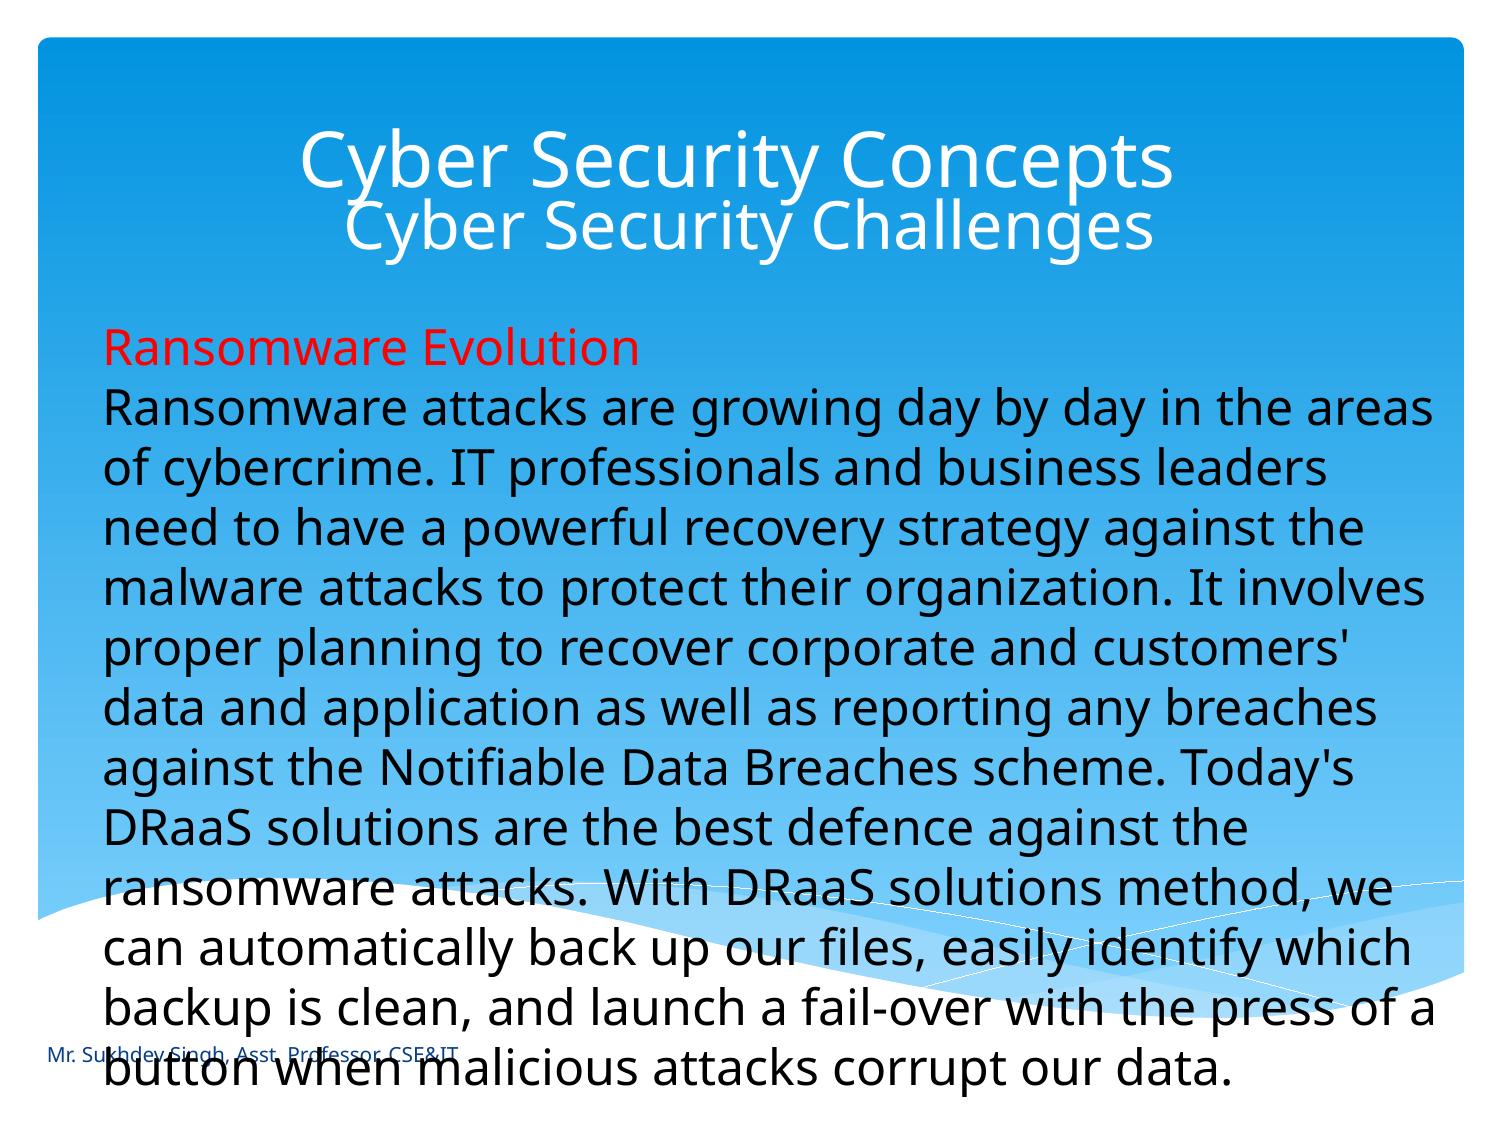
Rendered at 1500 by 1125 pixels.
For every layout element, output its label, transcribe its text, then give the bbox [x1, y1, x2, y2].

footer Mr. Sukhdev Singh, Asst. Professor, CSE&IT [31, 1025, 653, 1086]
title Cyber Security Concepts [99, 99, 1375, 288]
text_box Ransomware Evolution Ransomware attacks are growing day by day in the areas of cybercrime. IT professionals and business leaders need to have a powerful recovery strategy against the malware attacks to protect their organization. It involves proper planning to recover corporate and customers' data and application as well as reporting any breaches against the Notifiable Data Breaches scheme. Today's DRaaS solutions are the best defence against the ransomware attacks. With DRaaS solutions method, we can automatically back up our files, easily identify which backup is clean, and launch a fail-over with the press of a button when malicious attacks corrupt our data. [87, 307, 1463, 1125]
subtitle Cyber Security Challenges [225, 174, 1275, 275]
